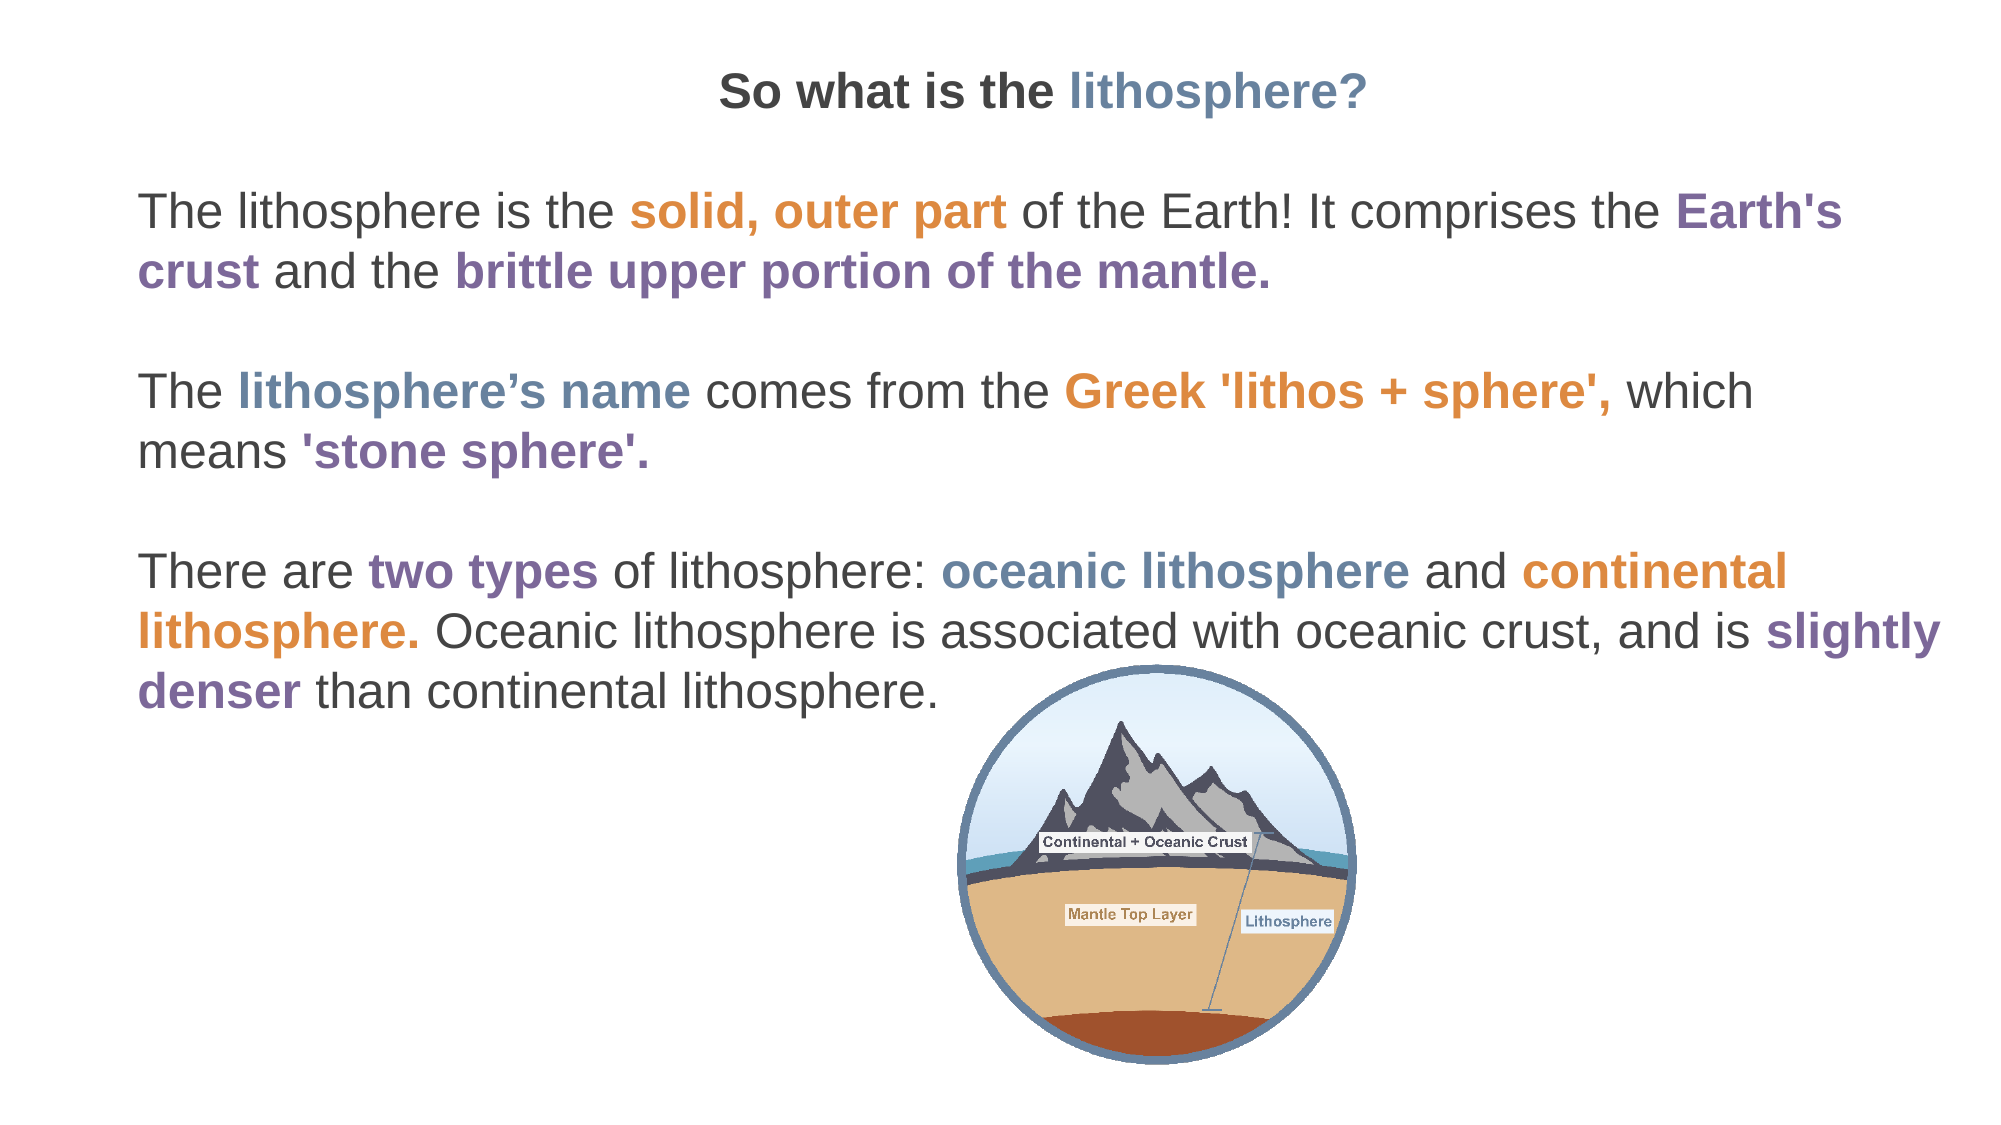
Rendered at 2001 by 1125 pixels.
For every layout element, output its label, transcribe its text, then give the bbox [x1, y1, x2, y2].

picture [950, 659, 1362, 1067]
text_box So what is the lithosphere? The lithosphere is the solid, outer part of the Earth! It comprises the Earth's crust and the brittle upper portion of the mantle. The lithosphere’s name comes from the Greek 'lithos + sphere', which means 'stone sphere'. There are two types of lithosphere: oceanic lithosphere and continental lithosphere. Oceanic lithosphere is associated with oceanic crust, and is slightly denser than continental lithosphere. [122, 51, 1965, 726]
